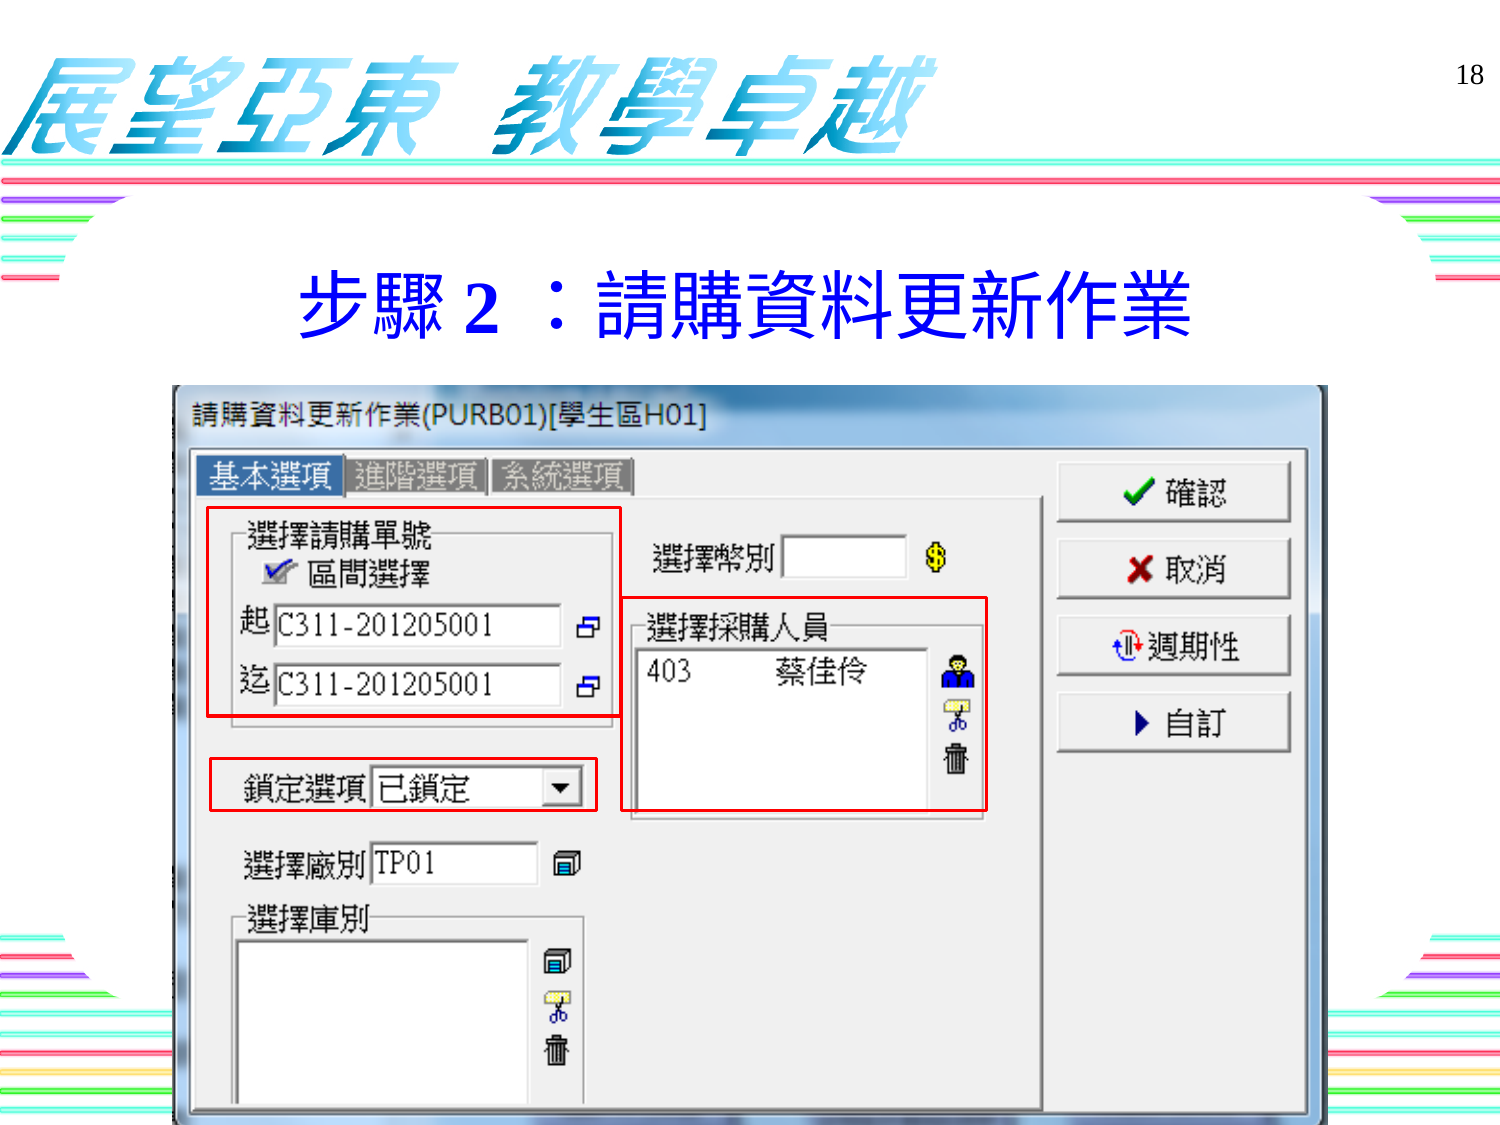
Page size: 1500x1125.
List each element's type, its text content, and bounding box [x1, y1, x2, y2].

slide_number 18 [1149, 42, 1500, 103]
picture [0, 0, 1500, 1125]
title 步驟2：請購資料更新作業 [70, 222, 1421, 386]
